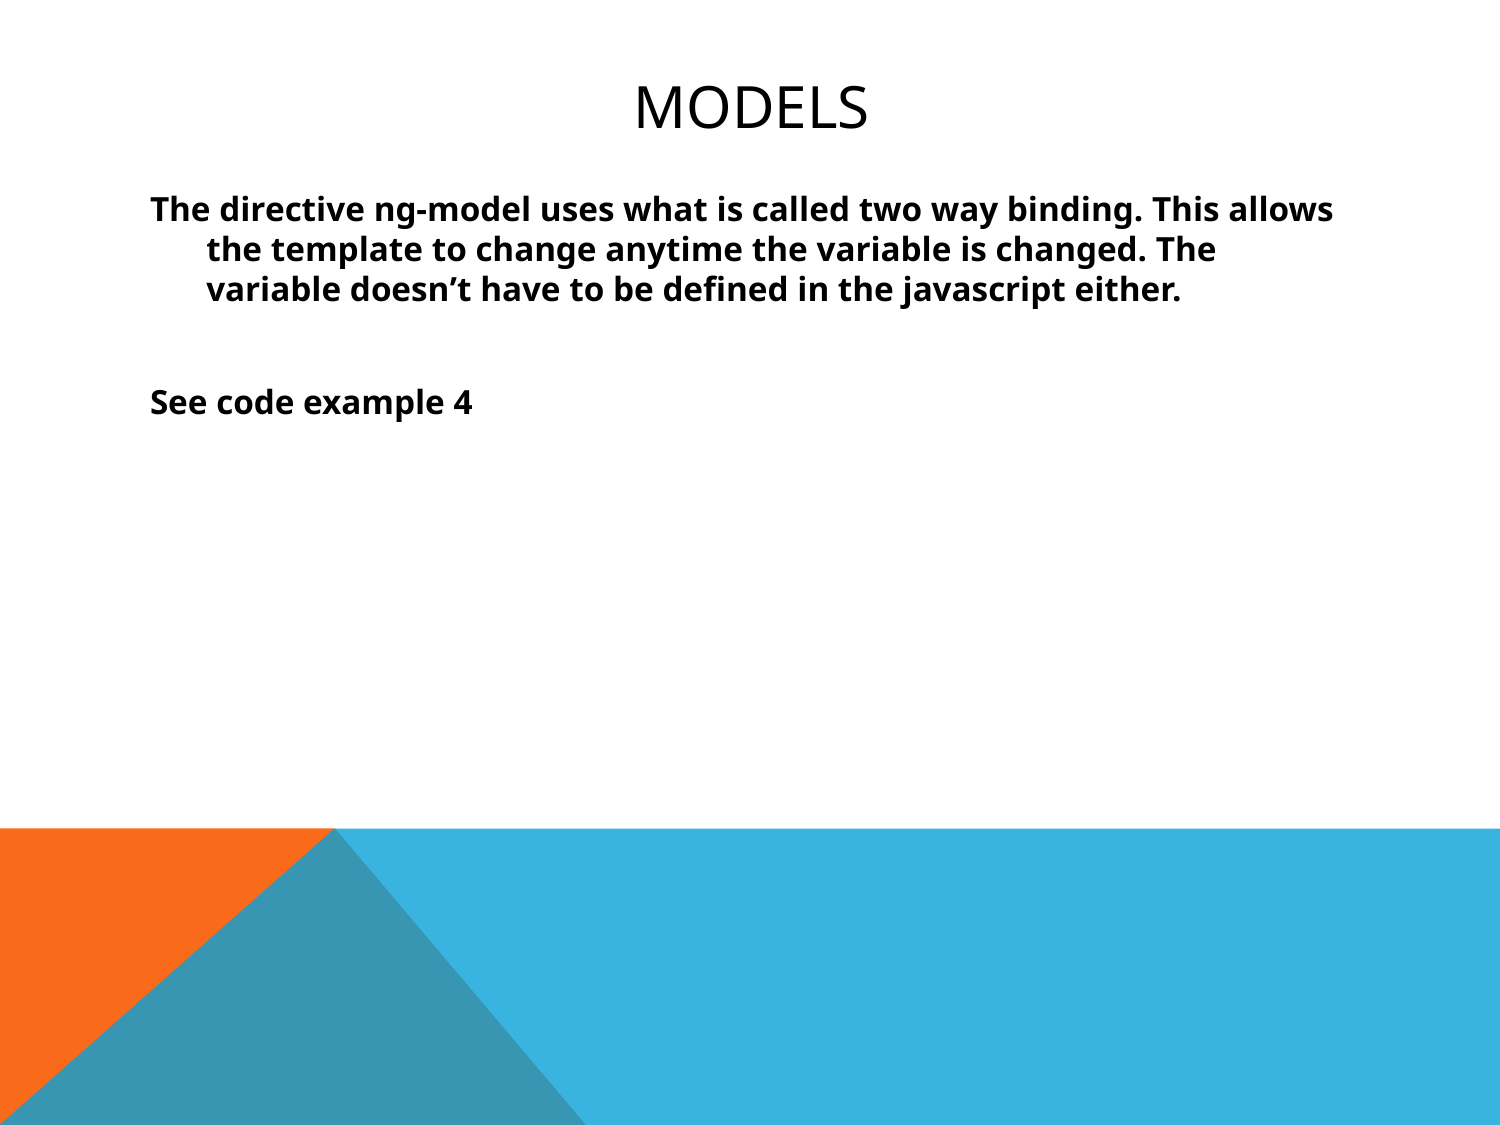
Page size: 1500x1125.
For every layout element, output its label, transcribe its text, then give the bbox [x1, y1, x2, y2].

list The directive ng-model uses what is called two way binding. This allows the template to change anytime the variable is changed. The variable doesn’t have to be defined in the javascript either. See code example 4 [135, 180, 1369, 768]
title MODELS [135, 60, 1369, 150]
